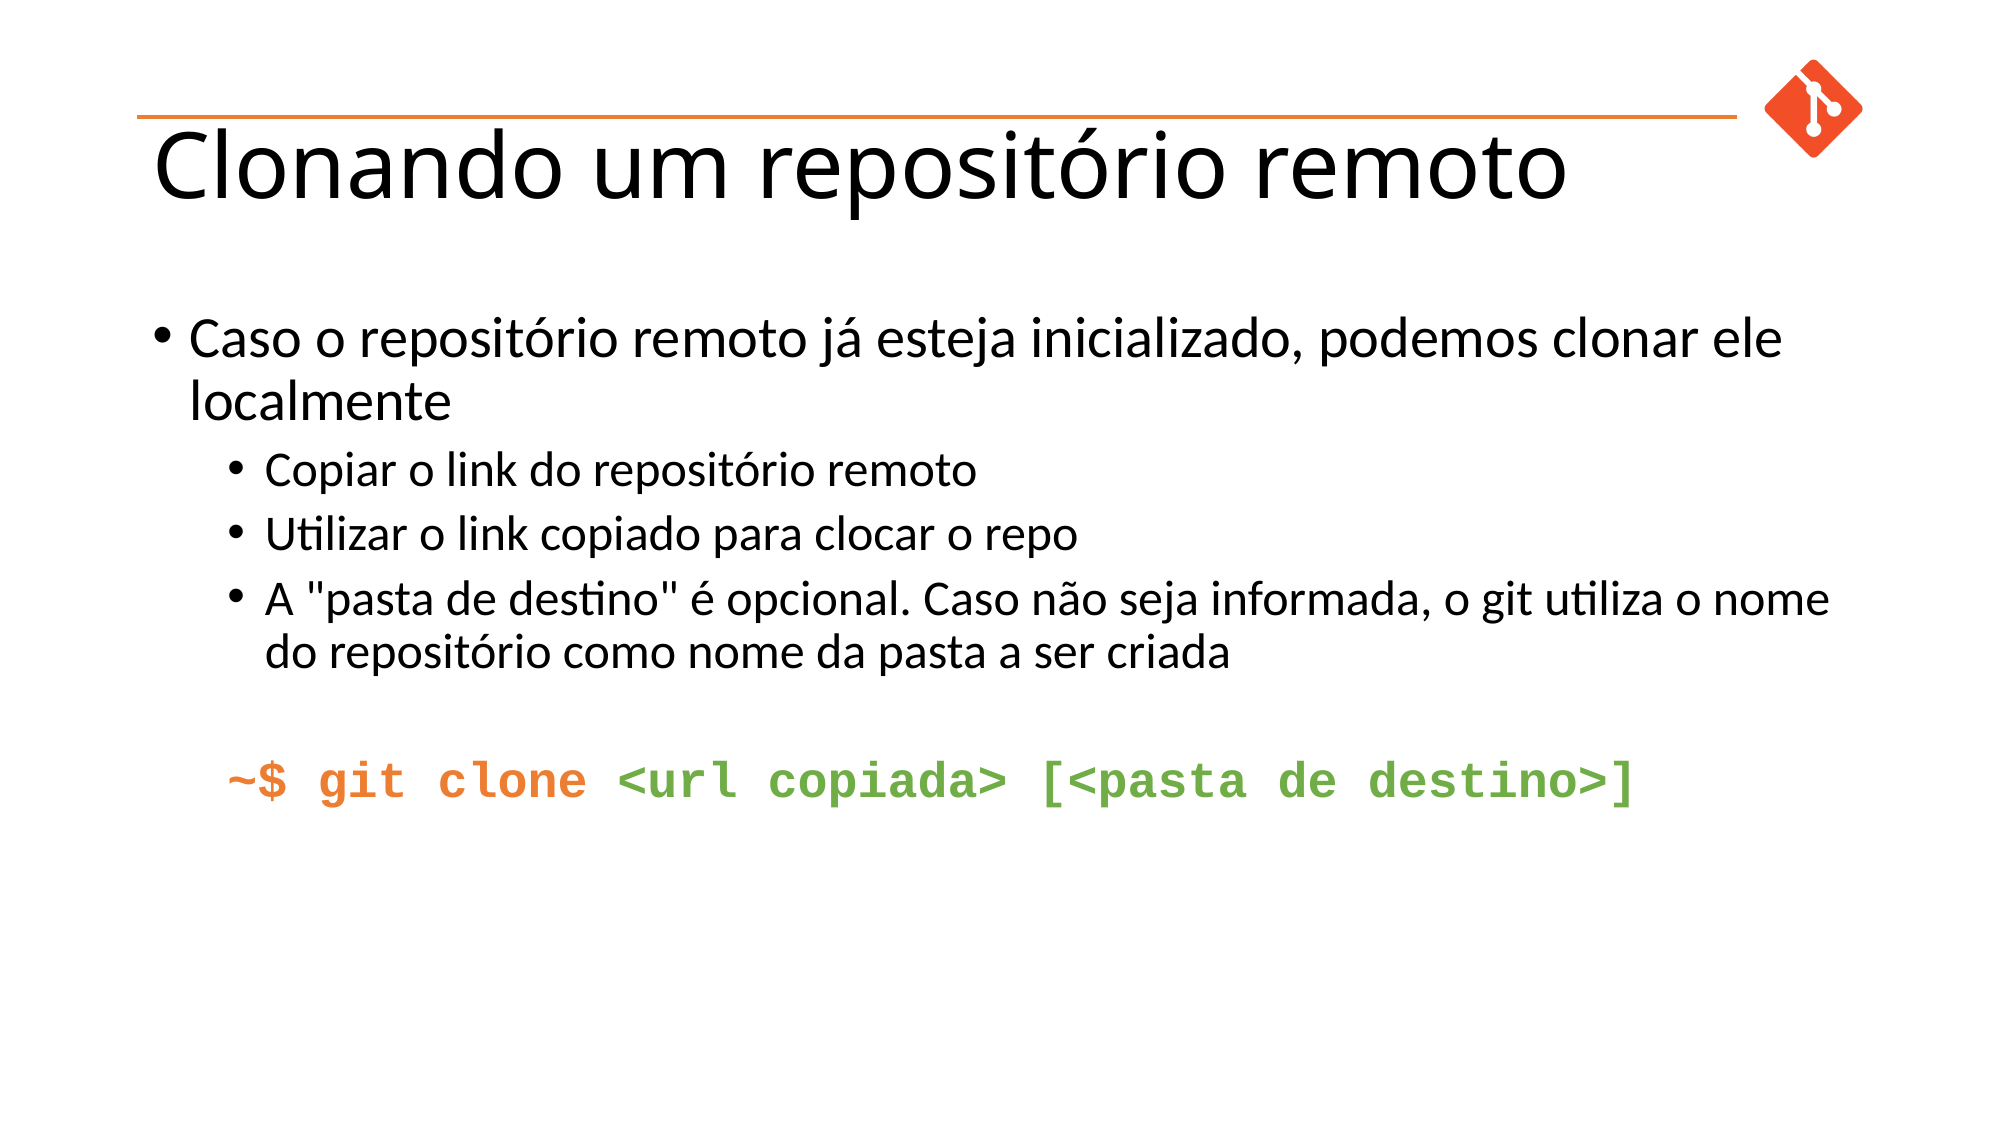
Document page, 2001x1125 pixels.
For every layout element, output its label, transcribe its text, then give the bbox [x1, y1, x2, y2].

list Caso o repositório remoto já esteja inicializado, podemos clonar ele localmente Copiar o link do repositório remoto Utilizar o link copiado para clocar o repo A "pasta de destino" é opcional. Caso não seja informada, o git utiliza o nome do repositório como nome da pasta a ser criada ~$ git clone <url copiada> [<pasta de destino>] [137, 299, 1863, 1014]
title Clonando um repositório remoto [137, 59, 1863, 278]
